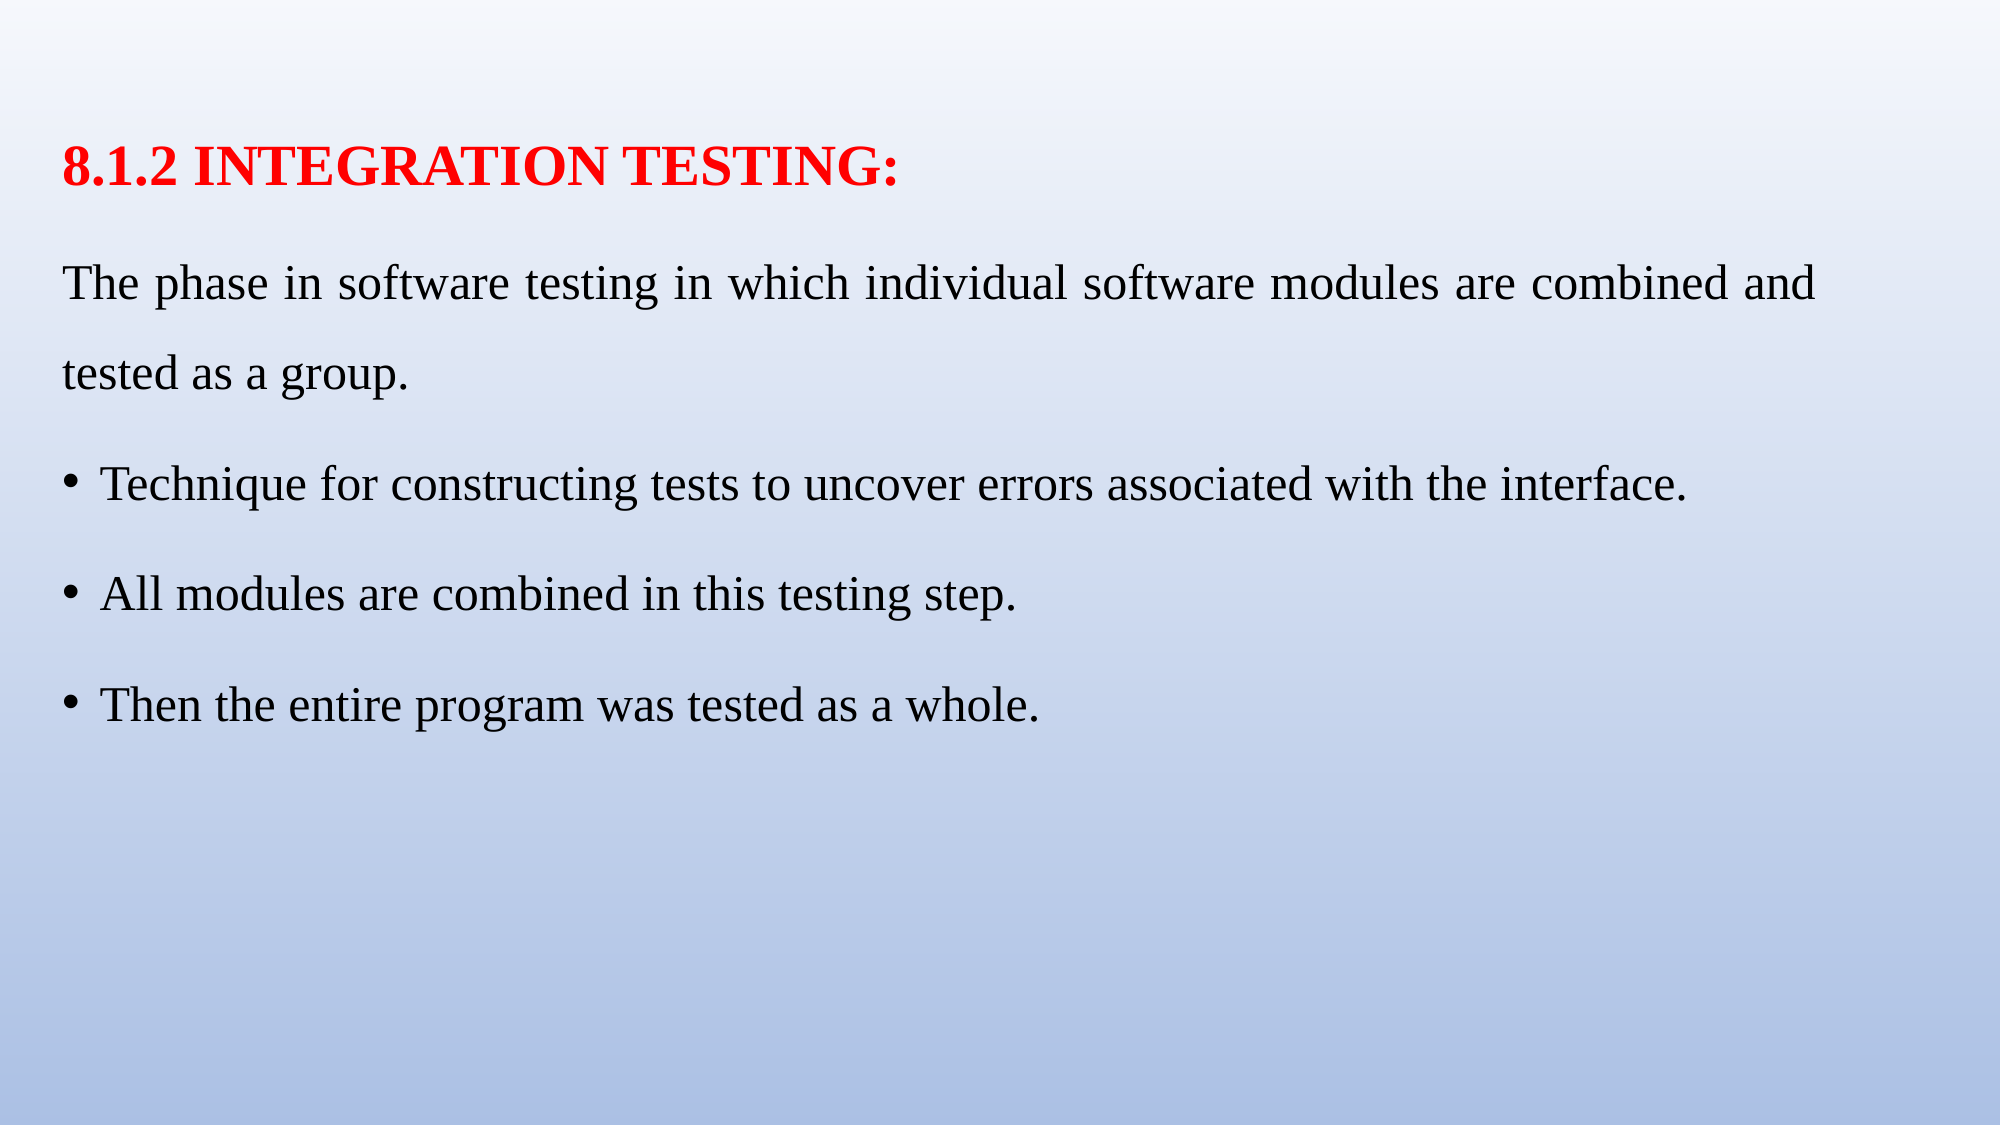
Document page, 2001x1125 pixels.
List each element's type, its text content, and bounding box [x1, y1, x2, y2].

list 8.1.2 INTEGRATION TESTING: The phase in software testing in which individual software modules are combined and tested as a group. Technique for constructing tests to uncover errors associated with the interface. All modules are combined in this testing step. Then the entire program was tested as a whole. [47, 127, 1833, 895]
